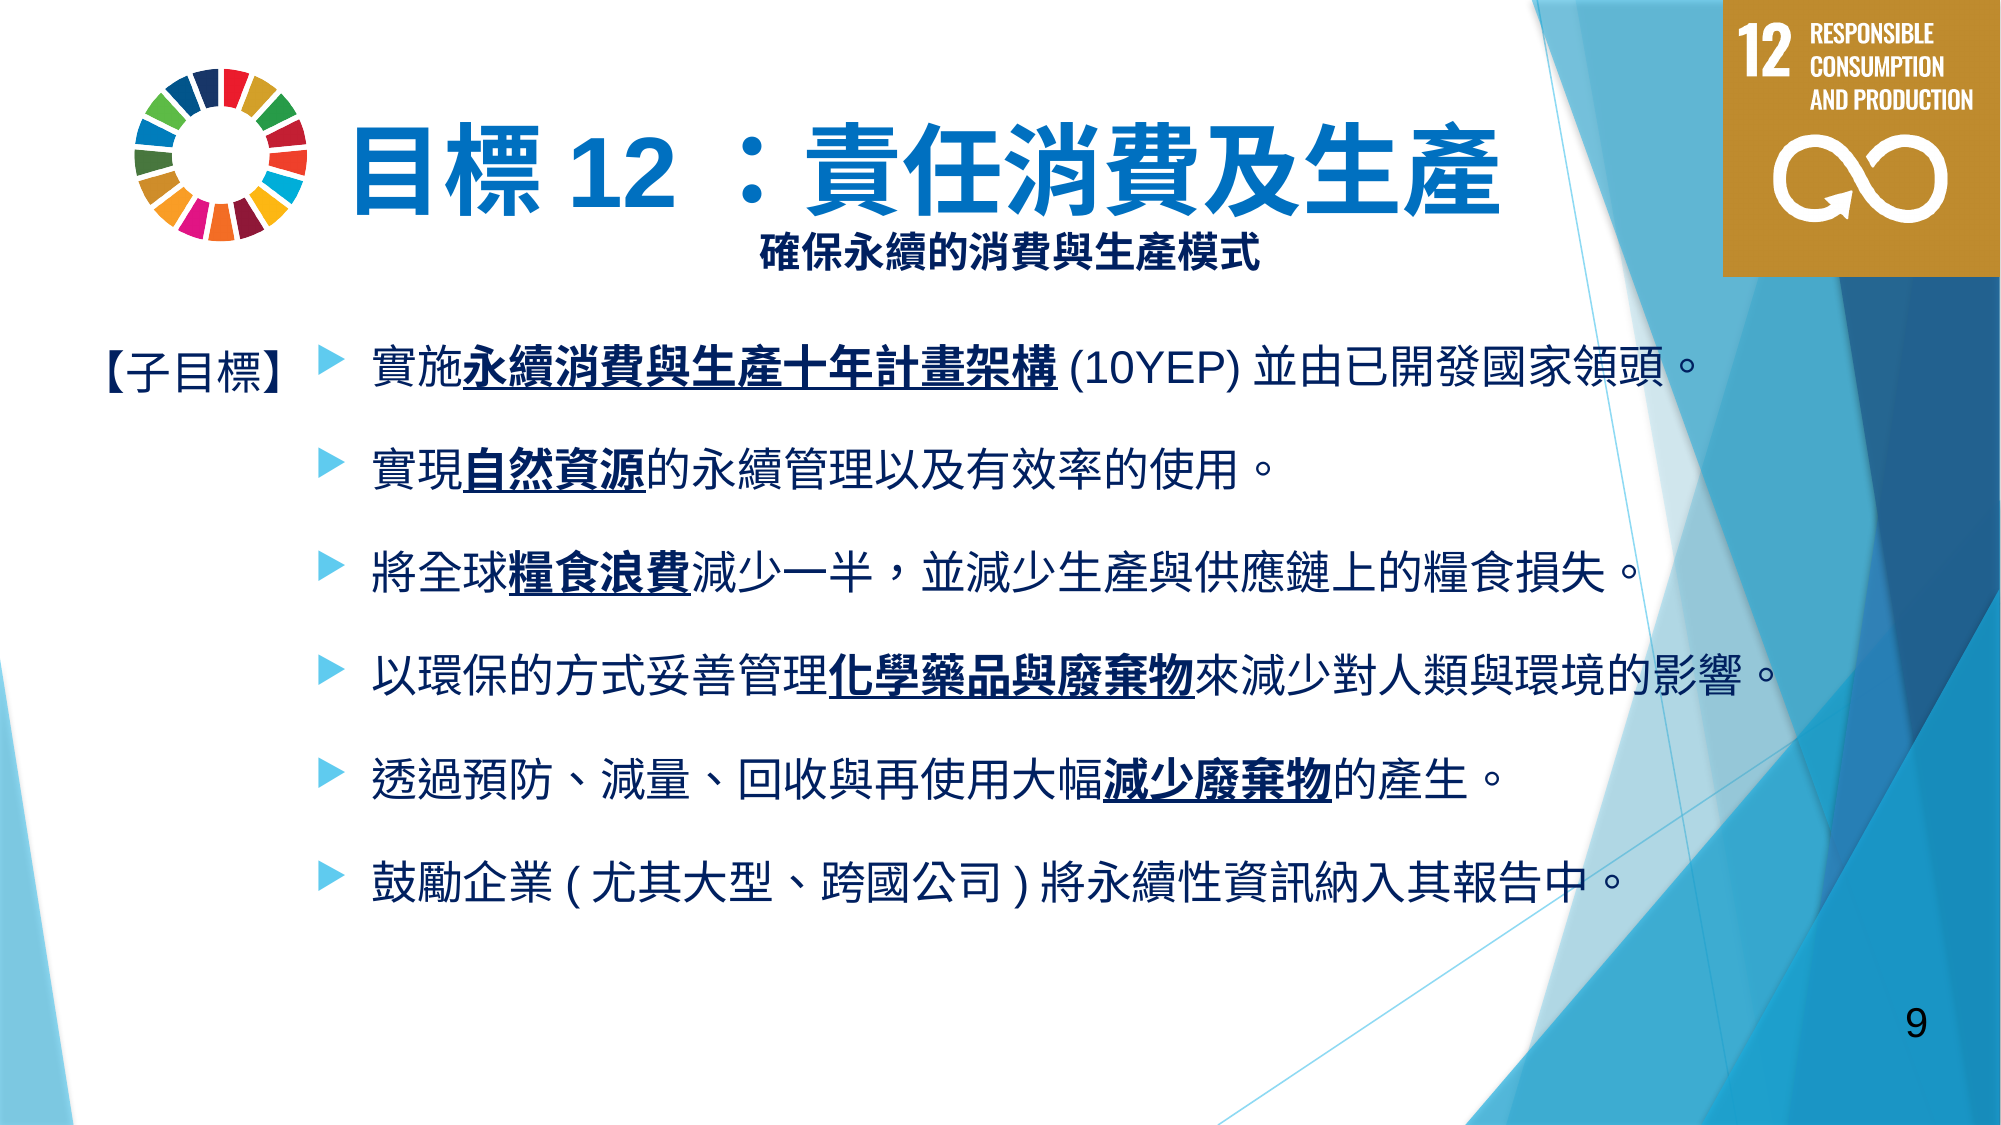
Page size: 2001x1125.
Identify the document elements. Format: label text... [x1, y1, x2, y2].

list 【子目標】 [64, 309, 300, 440]
title 目標12：責任消費及生產 [328, 99, 1717, 246]
picture [1722, 0, 2000, 278]
slide_number 9 [1832, 991, 1944, 1051]
text_box 實施永續消費與生產十年計畫架構(10YEP)並由已開發國家領頭。 實現自然資源的永續管理以及有效率的使用。 將全球糧食浪費減少一半，並減少生產與供應鏈上的糧食損失。 以環保的方式妥善管理化學藥品與廢棄物來減少對人類與環境的影響。 透過預防、減量、回收與再使用大幅減少廢棄物的產生。 鼓勵企業(尤其大型、跨國公司)將永續性資訊納入其報告中。 [300, 302, 1832, 1090]
picture [129, 65, 311, 247]
text_box 確保永續的消費與生產模式 [745, 218, 1718, 283]
